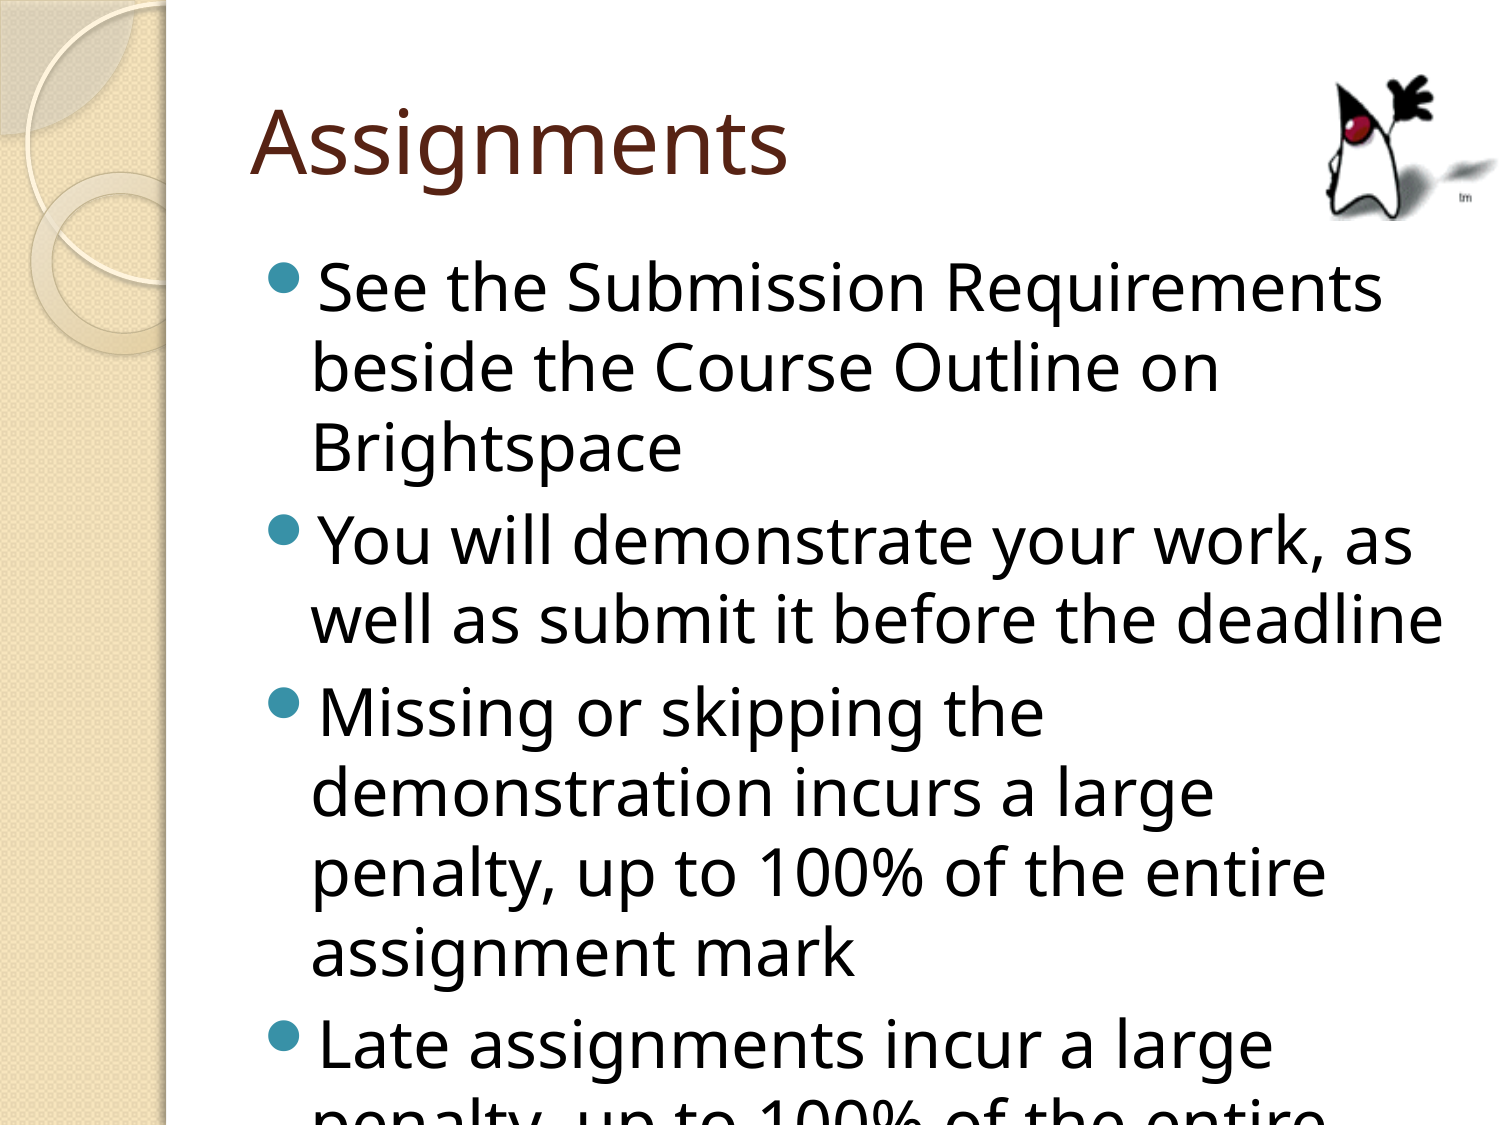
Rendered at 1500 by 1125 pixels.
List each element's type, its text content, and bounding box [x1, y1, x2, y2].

picture [1325, 74, 1500, 221]
title Assignments [235, 45, 1313, 233]
list See the Submission Requirements beside the Course Outline on Brightspace You will demonstrate your work, as well as submit it before the deadline Missing or skipping the demonstration incurs a large penalty, up to 100% of the entire assignment mark Late assignments incur a large penalty, up to 100% of the entire assignment mark [235, 237, 1466, 1025]
